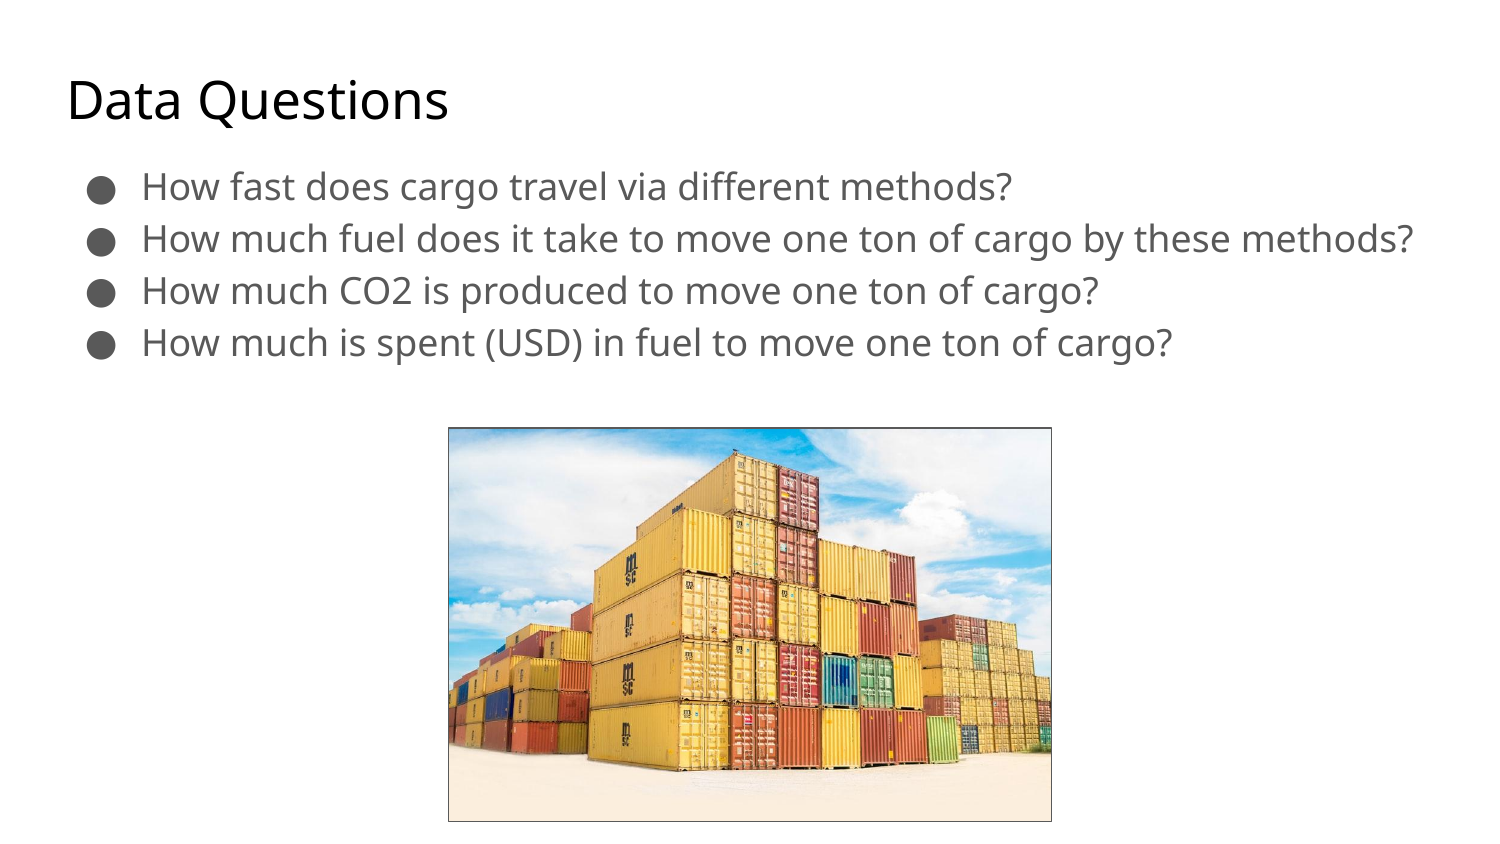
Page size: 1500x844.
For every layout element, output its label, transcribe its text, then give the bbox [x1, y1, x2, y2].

title Data Questions [51, 51, 1449, 141]
picture [449, 428, 1051, 822]
list How fast does cargo travel via different methods? How much fuel does it take to move one ton of cargo by these methods? How much CO2 is produced to move one ton of cargo? How much is spent (USD) in fuel to move one ton of cargo? [51, 141, 1449, 703]
